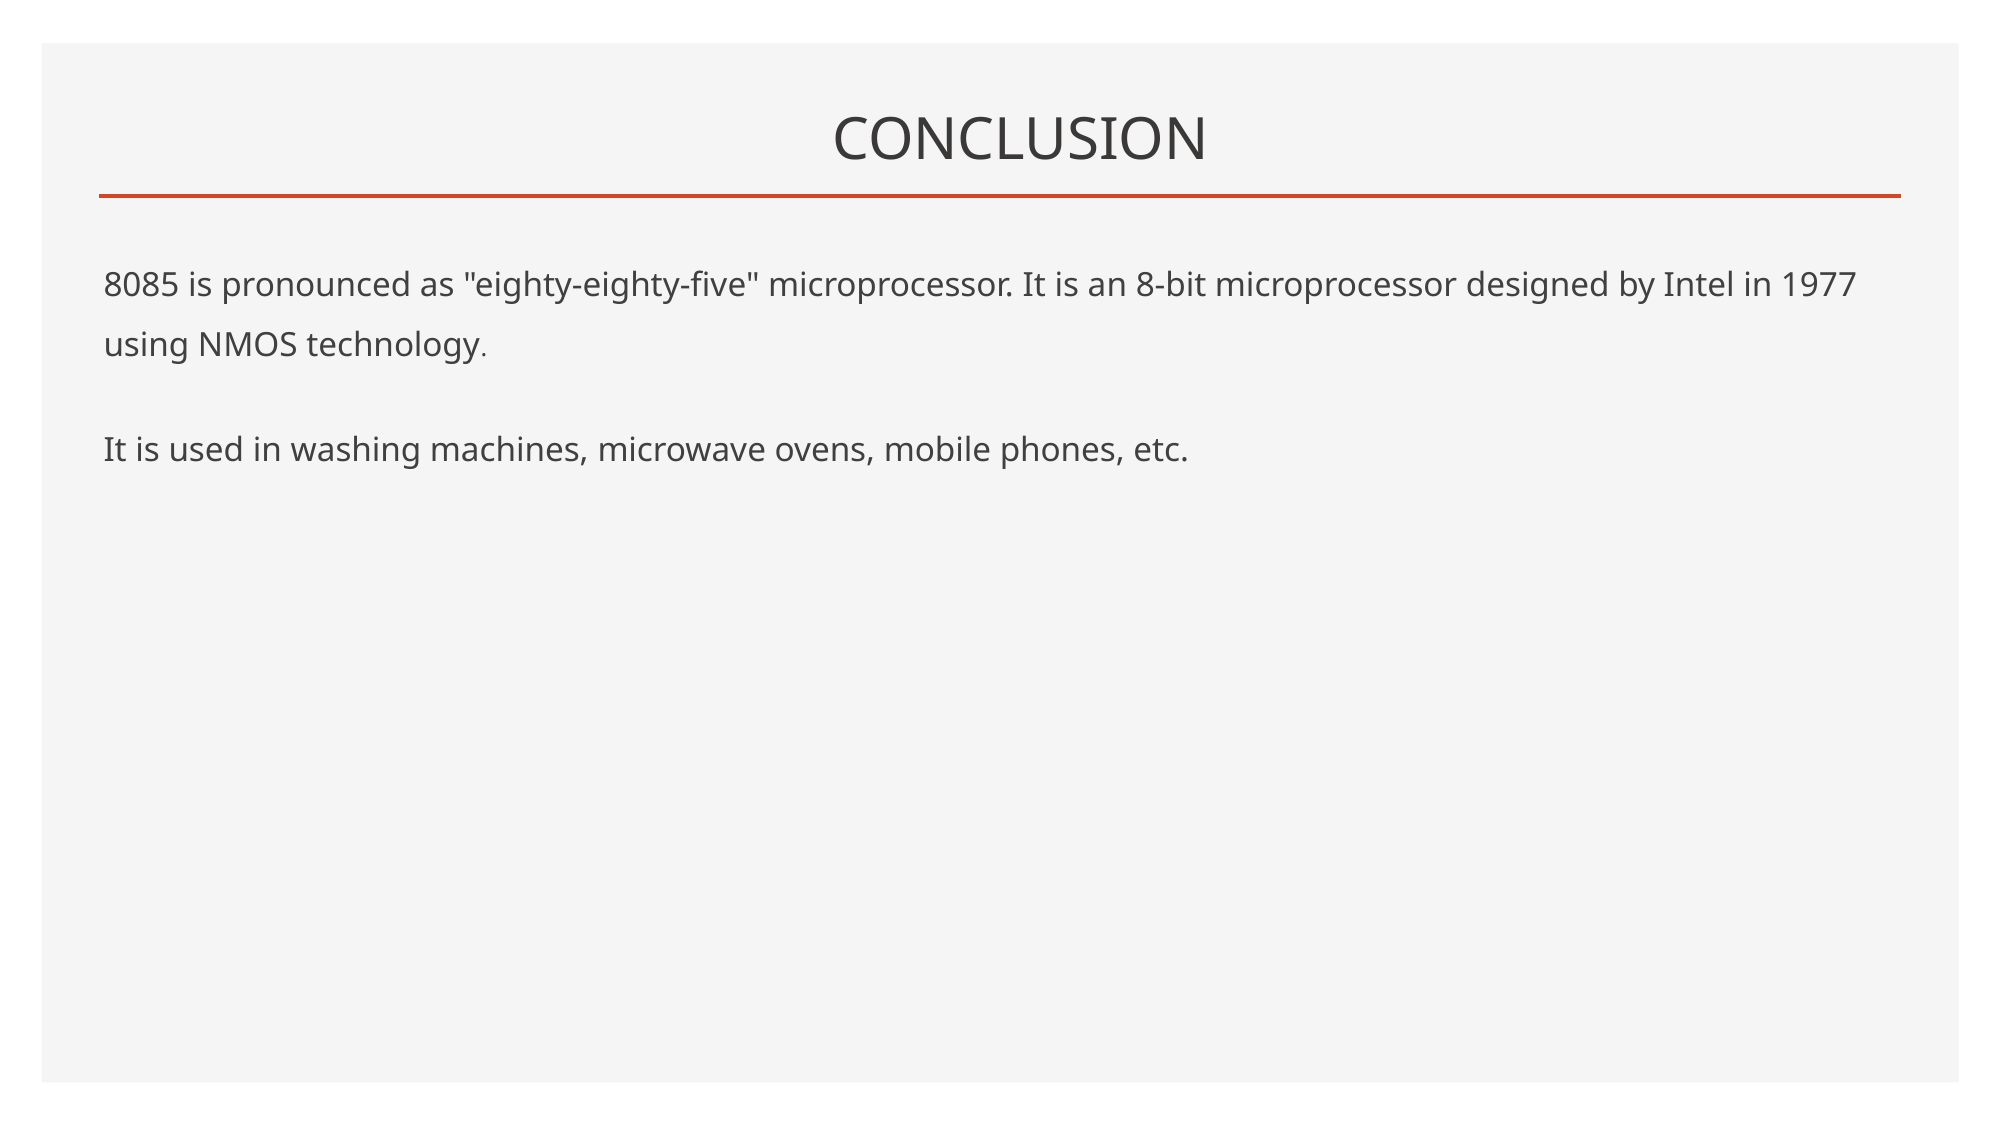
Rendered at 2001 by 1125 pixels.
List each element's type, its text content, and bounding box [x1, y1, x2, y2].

list 8085 is pronounced as "eighty-eighty-five" microprocessor. It is an 8-bit microprocessor designed by Intel in 1977 using NMOS technology. It is used in washing machines, microwave ovens, mobile phones, etc. [88, 235, 1923, 1052]
title CONCLUSION [85, 73, 1920, 179]
